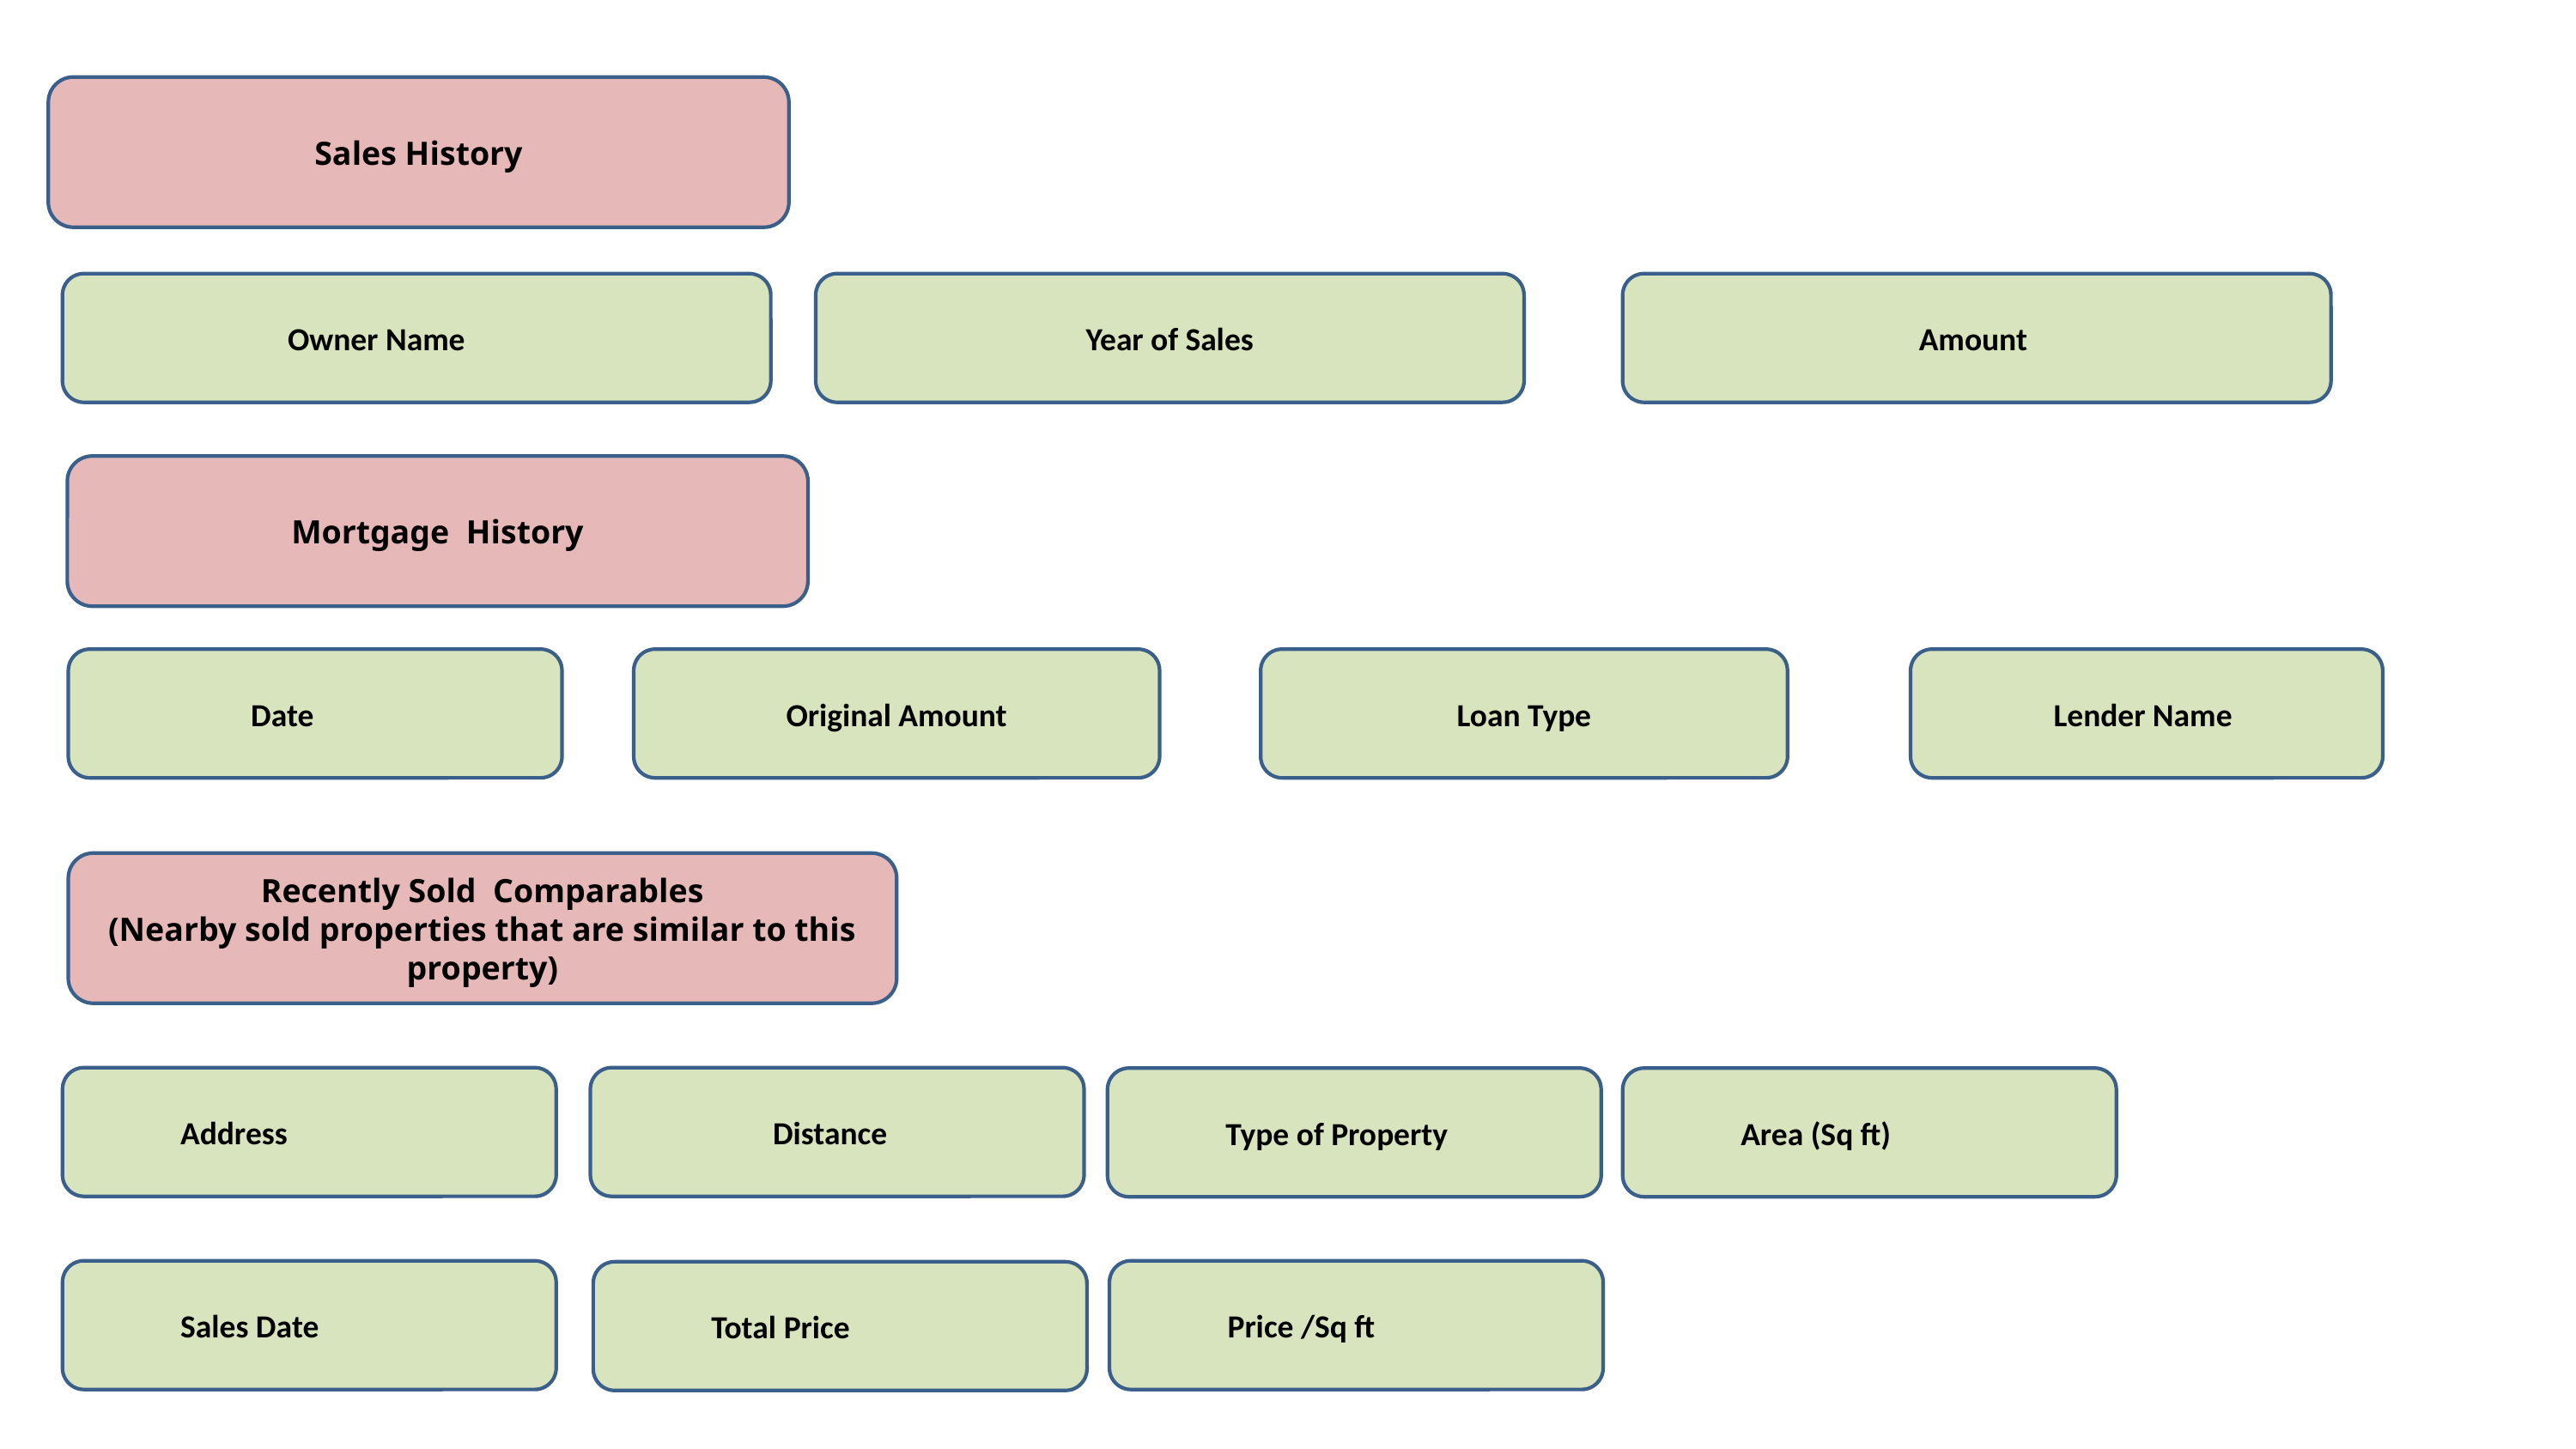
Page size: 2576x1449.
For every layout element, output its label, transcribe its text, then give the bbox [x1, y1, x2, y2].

text_box Sales History [46, 75, 791, 229]
text_box Owner Name [60, 271, 773, 404]
text_box Sales Date [60, 1258, 558, 1391]
text_box Address [60, 1065, 558, 1198]
text_box Date [66, 647, 564, 780]
text_box Recently Sold Comparables (Nearby sold properties that are similar to this property) [66, 851, 899, 1005]
text_box Type of Property [1105, 1066, 1603, 1199]
text_box Original Amount [631, 647, 1162, 780]
text_box Loan Type [1259, 647, 1789, 780]
text_box Price /Sq ft [1107, 1258, 1606, 1391]
text_box Distance [588, 1065, 1086, 1198]
text_box Total Price [591, 1259, 1090, 1392]
text_box Mortgage History [65, 454, 811, 609]
text_box Area (Sq ft) [1620, 1066, 2118, 1199]
text_box Amount [1620, 271, 2333, 404]
text_box Lender Name [1908, 647, 2385, 780]
text_box Year of Sales [813, 271, 1527, 404]
